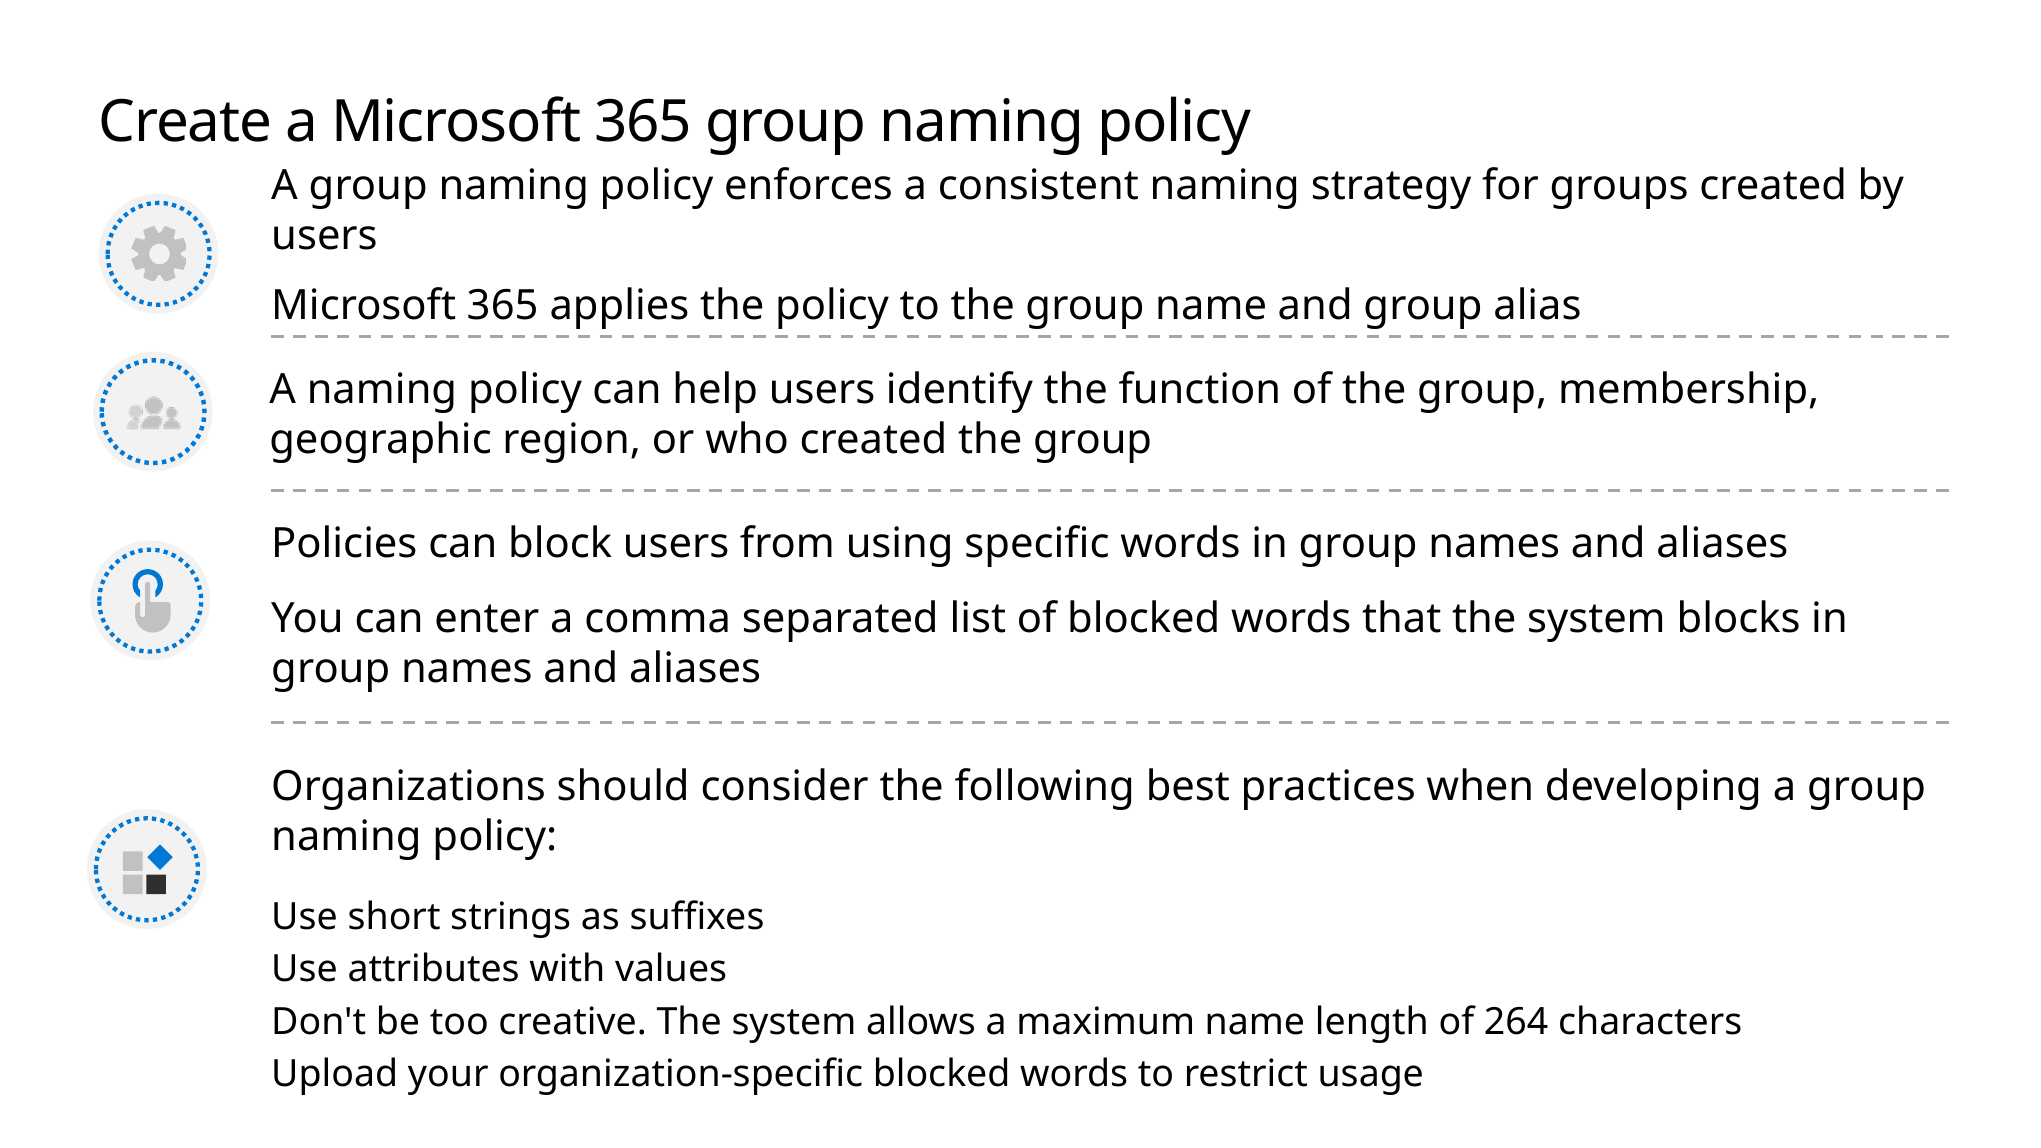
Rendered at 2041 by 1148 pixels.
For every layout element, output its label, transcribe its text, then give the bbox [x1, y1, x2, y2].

picture [86, 808, 207, 930]
picture [89, 539, 211, 661]
title Create a Microsoft 365 group naming policy [98, 83, 1943, 156]
picture [98, 193, 219, 314]
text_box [92, 351, 213, 472]
text_box Policies can block users from using specific words in group names and aliases You can enter a comma separated list of blocked words that the system blocks in group names and aliases [271, 491, 1952, 722]
text_box A naming policy can help users identify the function of the group, membership, geographic region, or who created the group [269, 351, 1951, 473]
text_box Organizations should consider the following best practices when developing a group naming policy: Use short strings as suffixes Use attributes with values Don't be too creative. The system allows a maximum name length of 264 characters Upload your organization-specific blocked words to restrict usage [271, 726, 1952, 1127]
text_box Policies can block users from using specific words in group names and aliases You can enter a comma separated list of blocked words that the system blocks in group names and aliases [271, 483, 1952, 490]
text_box A group naming policy enforces a consistent naming strategy for groups created by users Microsoft 365 applies the policy to the group name and group alias [271, 182, 1952, 304]
